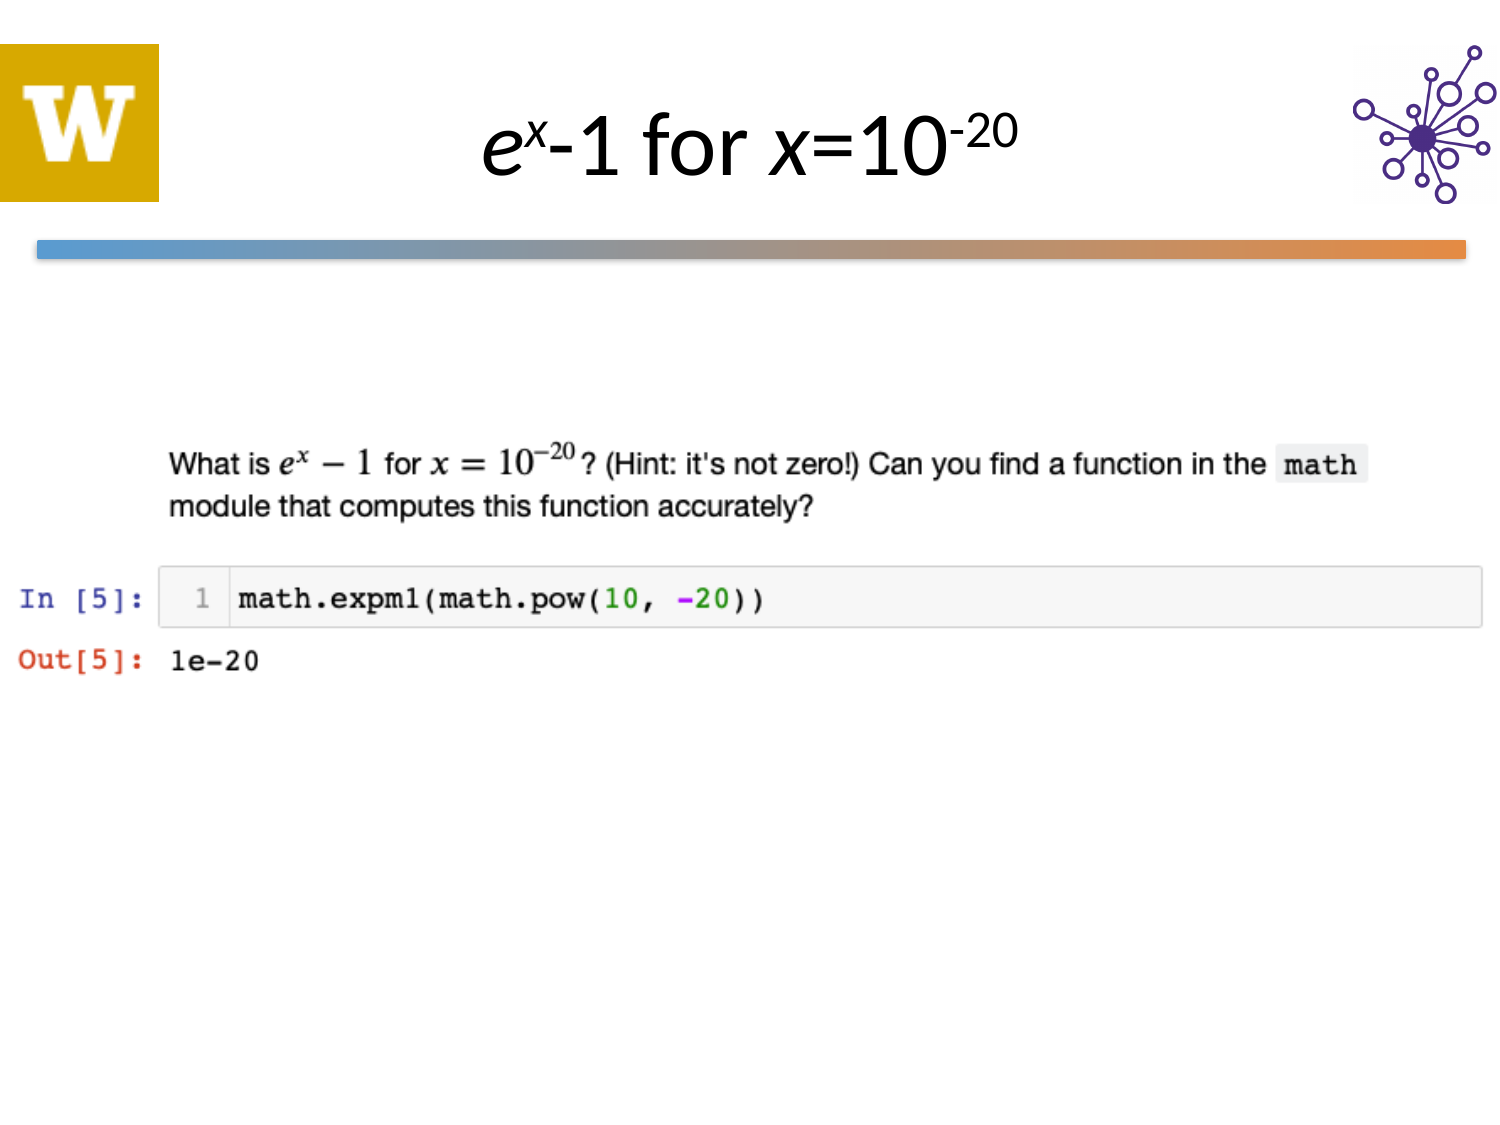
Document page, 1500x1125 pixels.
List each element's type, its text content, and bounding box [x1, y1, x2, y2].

title ex-1 for x=10-20 [75, 45, 1425, 233]
picture [1425, 45, 1497, 204]
picture [0, 434, 1500, 691]
picture [0, 44, 159, 202]
